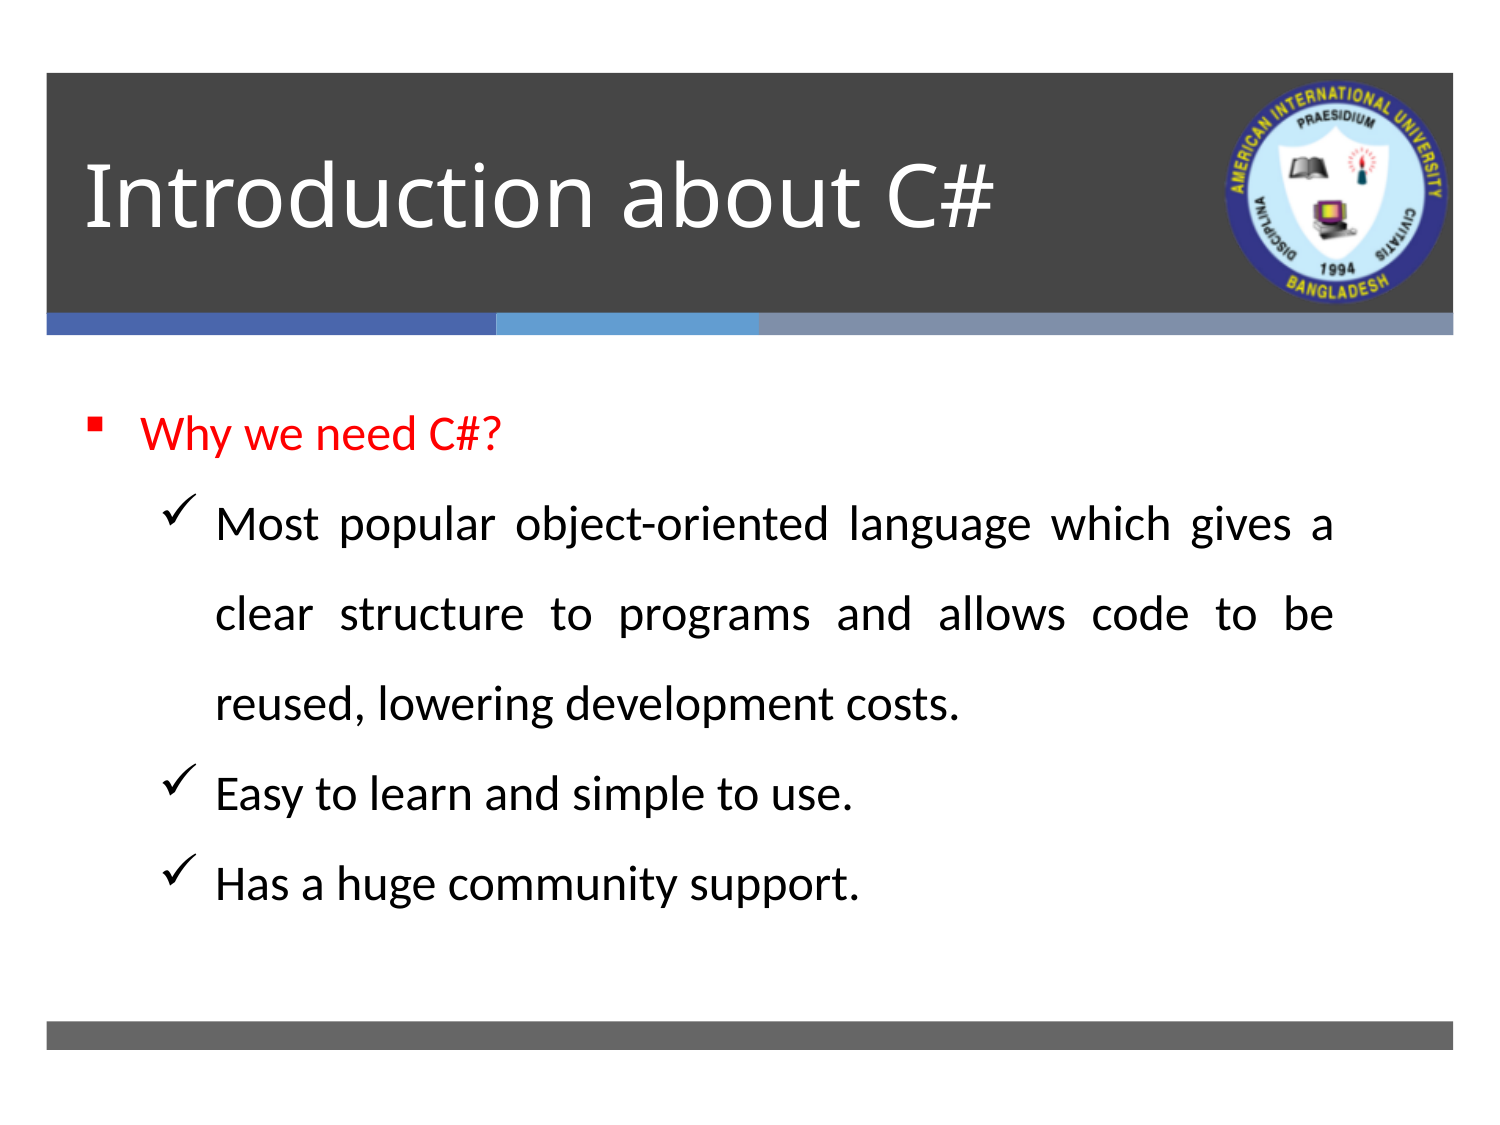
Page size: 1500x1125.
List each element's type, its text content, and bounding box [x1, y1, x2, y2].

text_box Why we need C#? Most popular object-oriented language which gives a clear structure to programs and allows code to be reused, lowering development costs. Easy to learn and simple to use. Has a huge community support. [69, 362, 1351, 918]
picture [1220, 75, 1454, 310]
title Introduction about C# [69, 73, 1351, 253]
